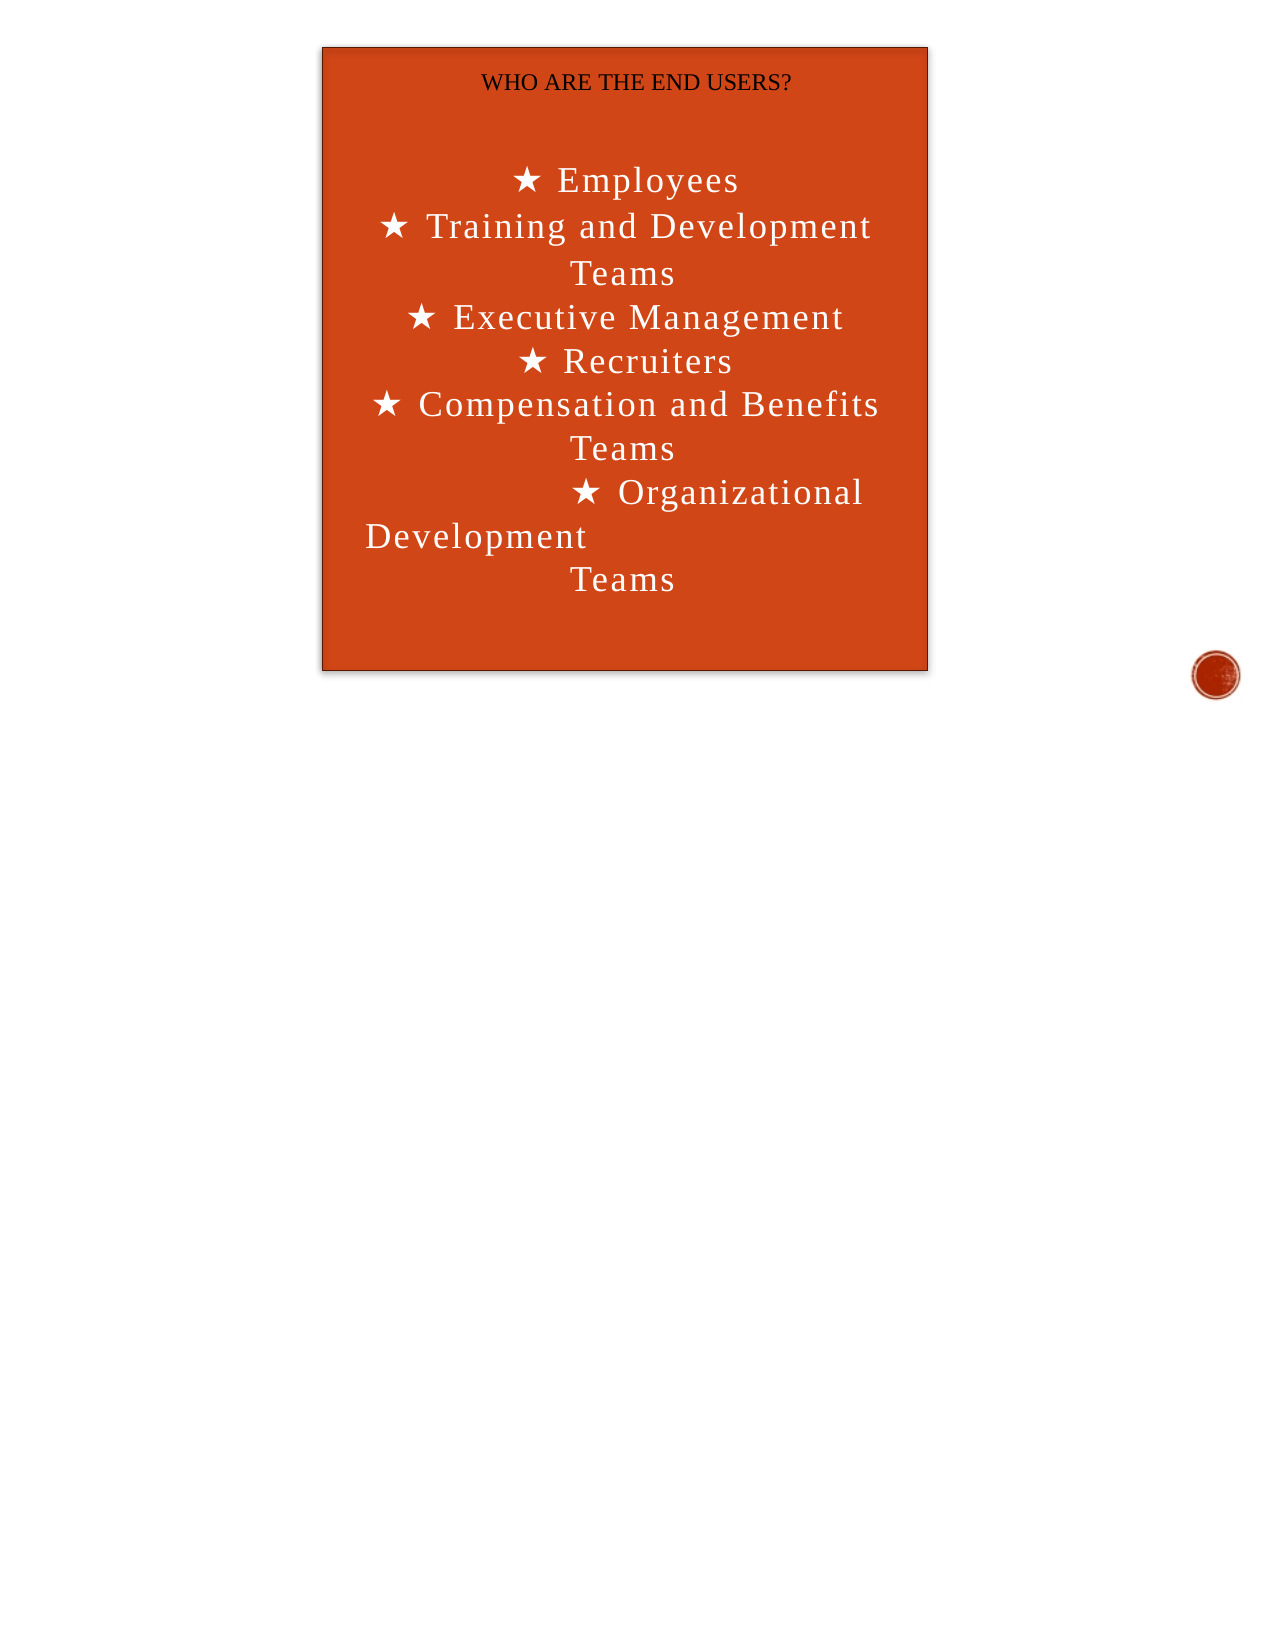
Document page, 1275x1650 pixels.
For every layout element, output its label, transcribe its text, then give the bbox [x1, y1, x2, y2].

picture [1188, 648, 1243, 703]
text_box WHO ARE THE END USERS? ★ Employees ★ Training and Development Teams ★ Executive Management ★ Recruiters ★ Compensation and Benefits Teams ★ Organizational Development Teams [365, 65, 896, 599]
text_box [320, 45, 930, 673]
